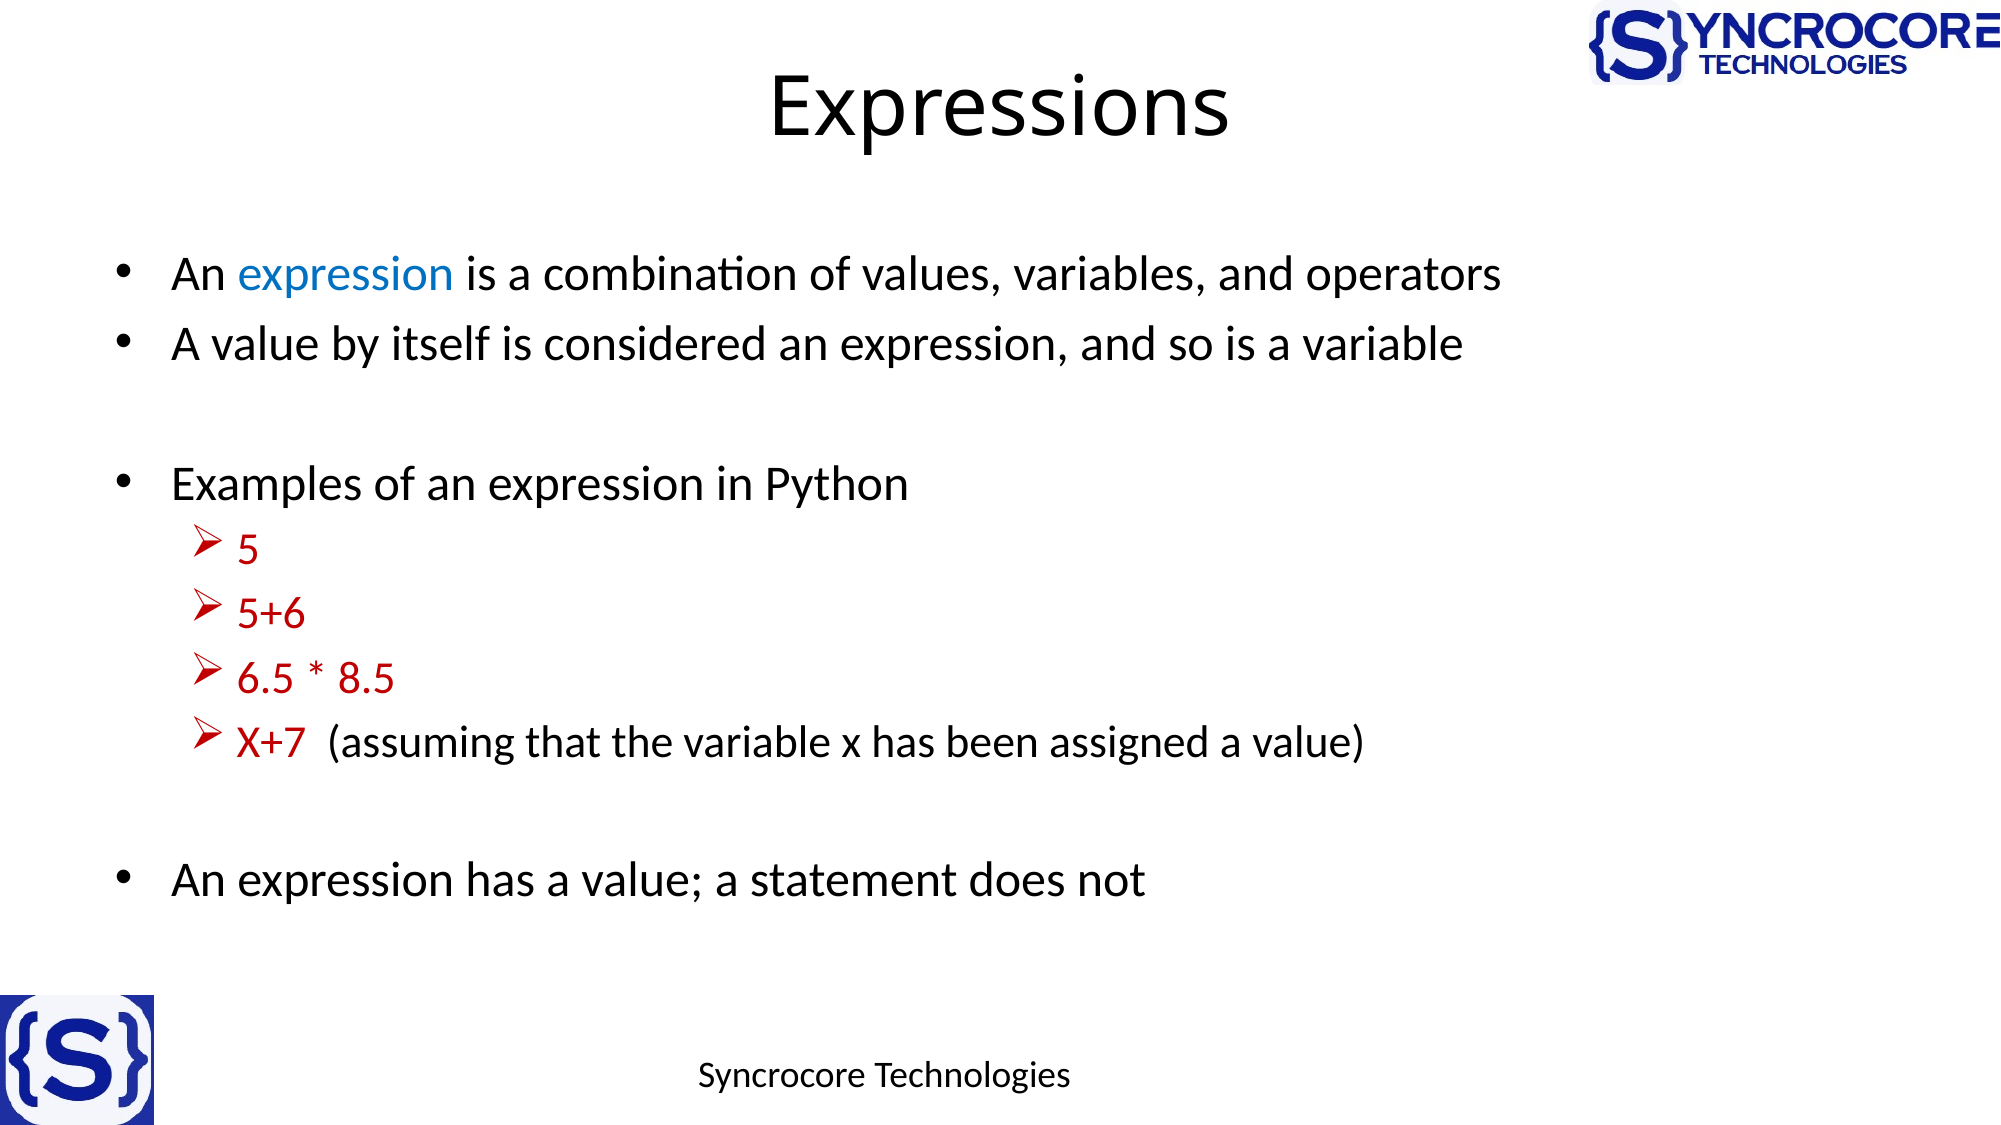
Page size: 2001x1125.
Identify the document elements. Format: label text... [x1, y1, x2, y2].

list An expression is a combination of values, variables, and operators A value by itself is considered an expression, and so is a variable Examples of an expression in Python 5 5+6 6.5 * 8.5 X+7 (assuming that the variable x has been assigned a value) An expression has a value; a statement does not [99, 232, 1900, 1005]
picture [0, 995, 154, 1125]
picture [1580, 0, 2000, 85]
footer Syncrocore Technologies [683, 1042, 1317, 1103]
title Expressions [99, 45, 1900, 232]
